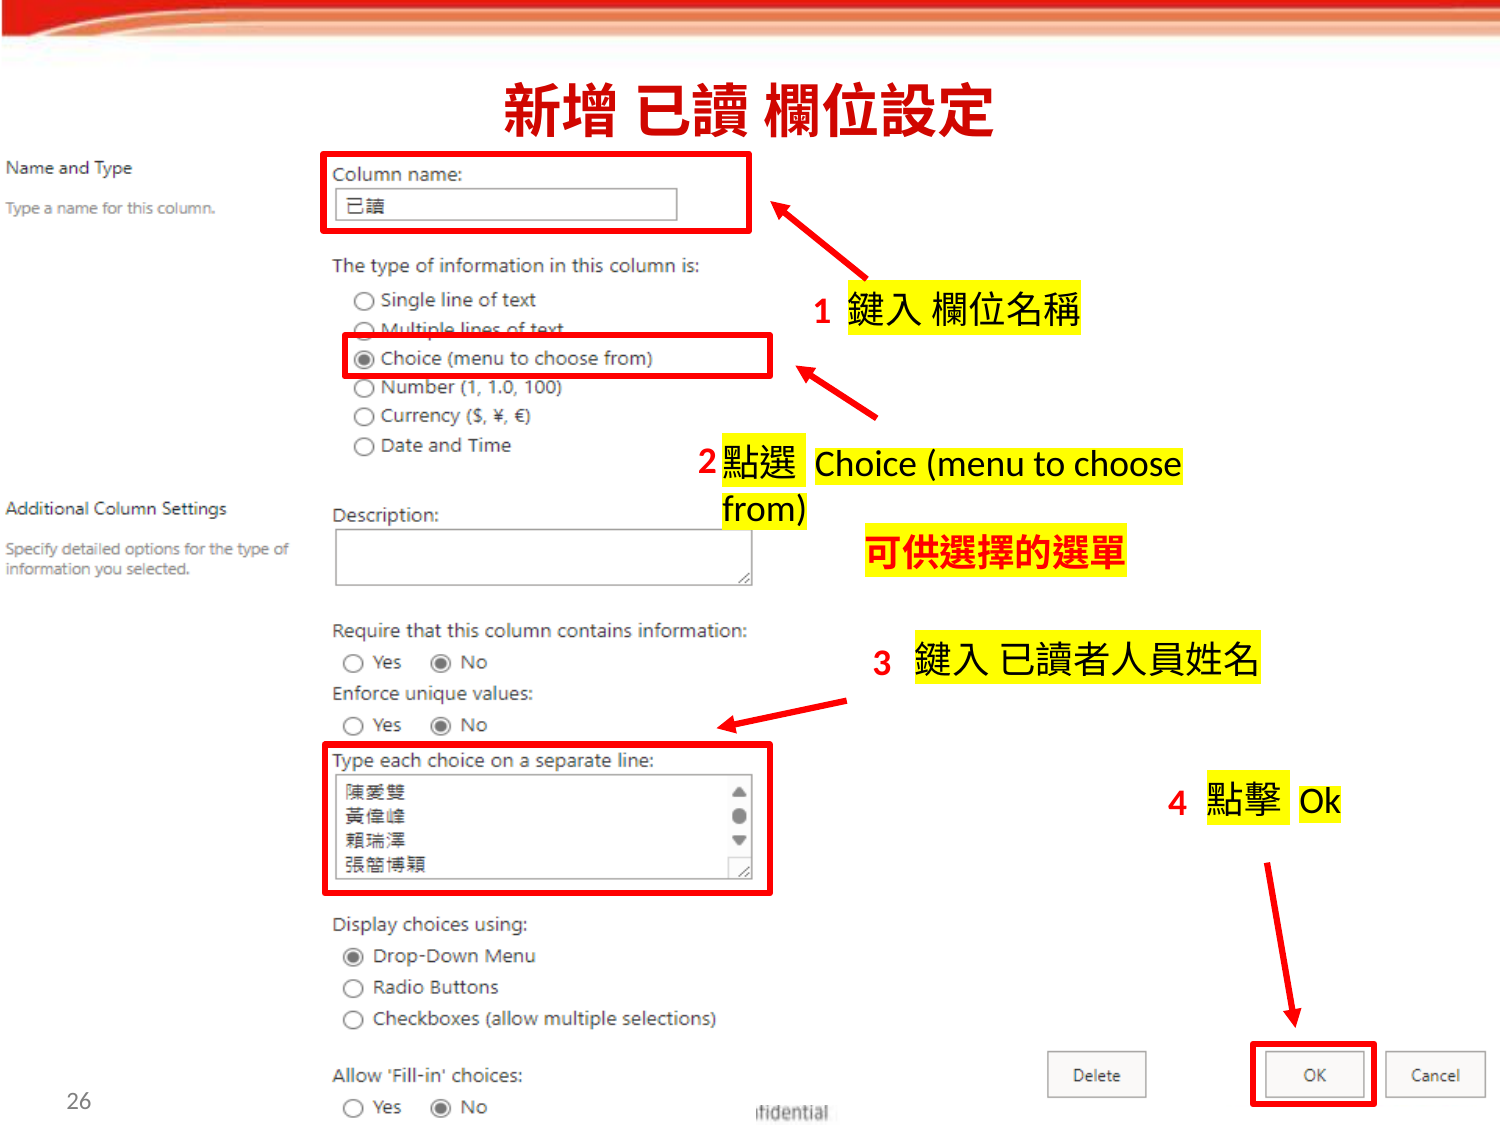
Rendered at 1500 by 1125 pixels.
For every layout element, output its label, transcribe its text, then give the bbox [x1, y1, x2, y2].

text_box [769, 200, 867, 280]
title 新增 已讀 欄位設定 [75, 66, 1425, 149]
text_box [795, 365, 877, 419]
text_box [716, 700, 847, 729]
text_box 鍵入 欄位名稱 [847, 279, 1336, 339]
text_box [760, 333, 772, 339]
text_box 1 [797, 287, 847, 339]
picture [0, 0, 1500, 1125]
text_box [1266, 862, 1296, 1029]
